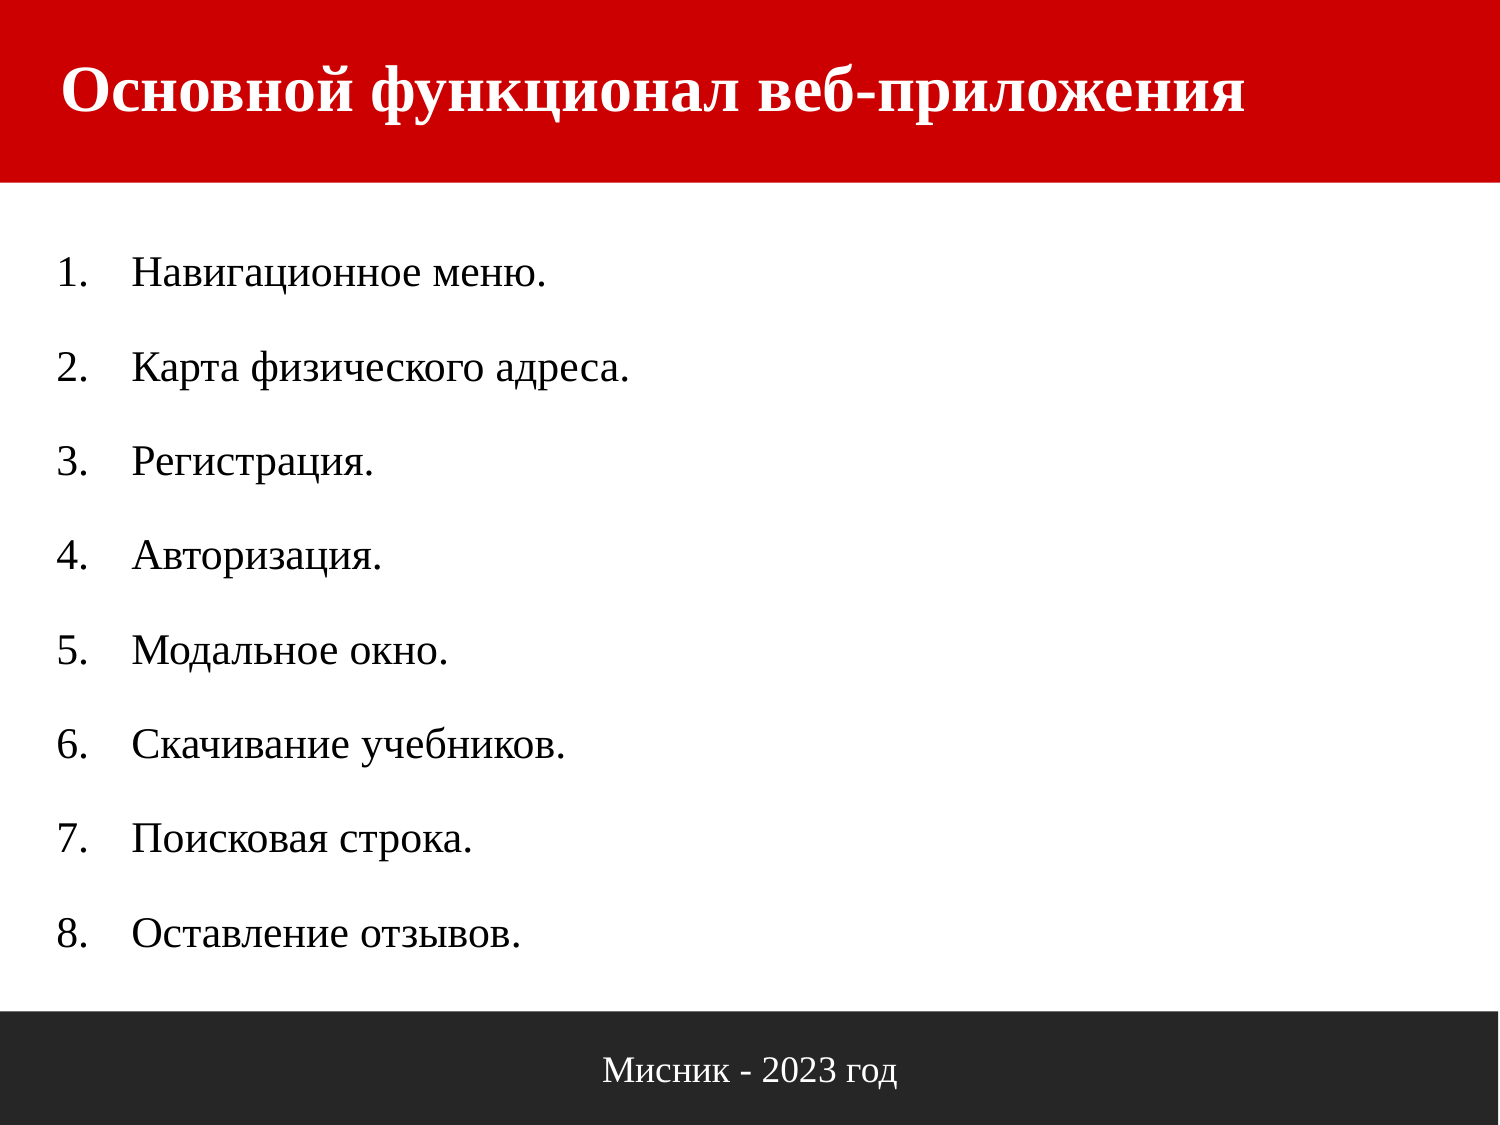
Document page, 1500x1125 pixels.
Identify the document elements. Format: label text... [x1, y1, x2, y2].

title Основной функционал веб-приложения [45, 19, 1412, 162]
text_box [0, 0, 1500, 184]
text_box [0, 1010, 1499, 1125]
text_box Мисник - 2023 год [587, 1037, 913, 1098]
list Навигационное меню. Карта физического адреса. Регистрация. Авторизация. Модальное окно. Скачивание учебников. Поисковая строка. Оставление отзывов. [41, 209, 1459, 1000]
